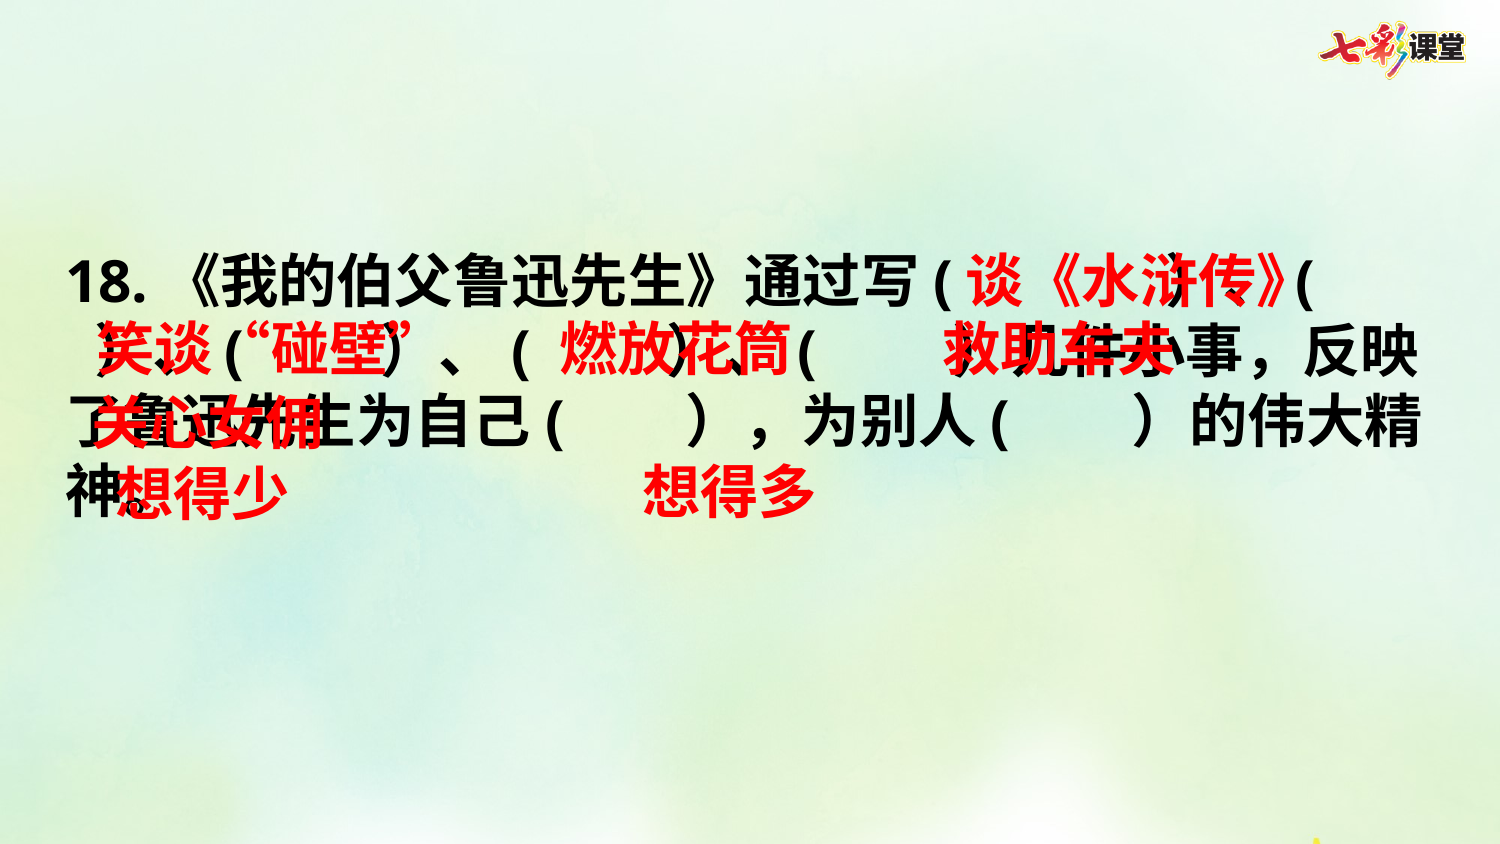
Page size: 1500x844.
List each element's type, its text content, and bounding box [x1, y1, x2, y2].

text_box 关心女佣 [76, 379, 383, 464]
text_box 救助车夫 [927, 305, 1191, 390]
text_box 笑谈“碰壁” [81, 305, 461, 390]
text_box 谈《水浒传》 [950, 237, 1395, 322]
text_box 想得多 [627, 447, 832, 533]
text_box 想得少 [100, 449, 305, 535]
text_box 18.《我的伯父鲁迅先生》通过写( ）、( ）、( ）、( ）、( ）几件小事，反映了鲁迅先生为自己( ），为别人( ）的伟大精神。 [50, 237, 1471, 532]
text_box 燃放花筒 [544, 305, 822, 390]
picture [0, 0, 1500, 844]
